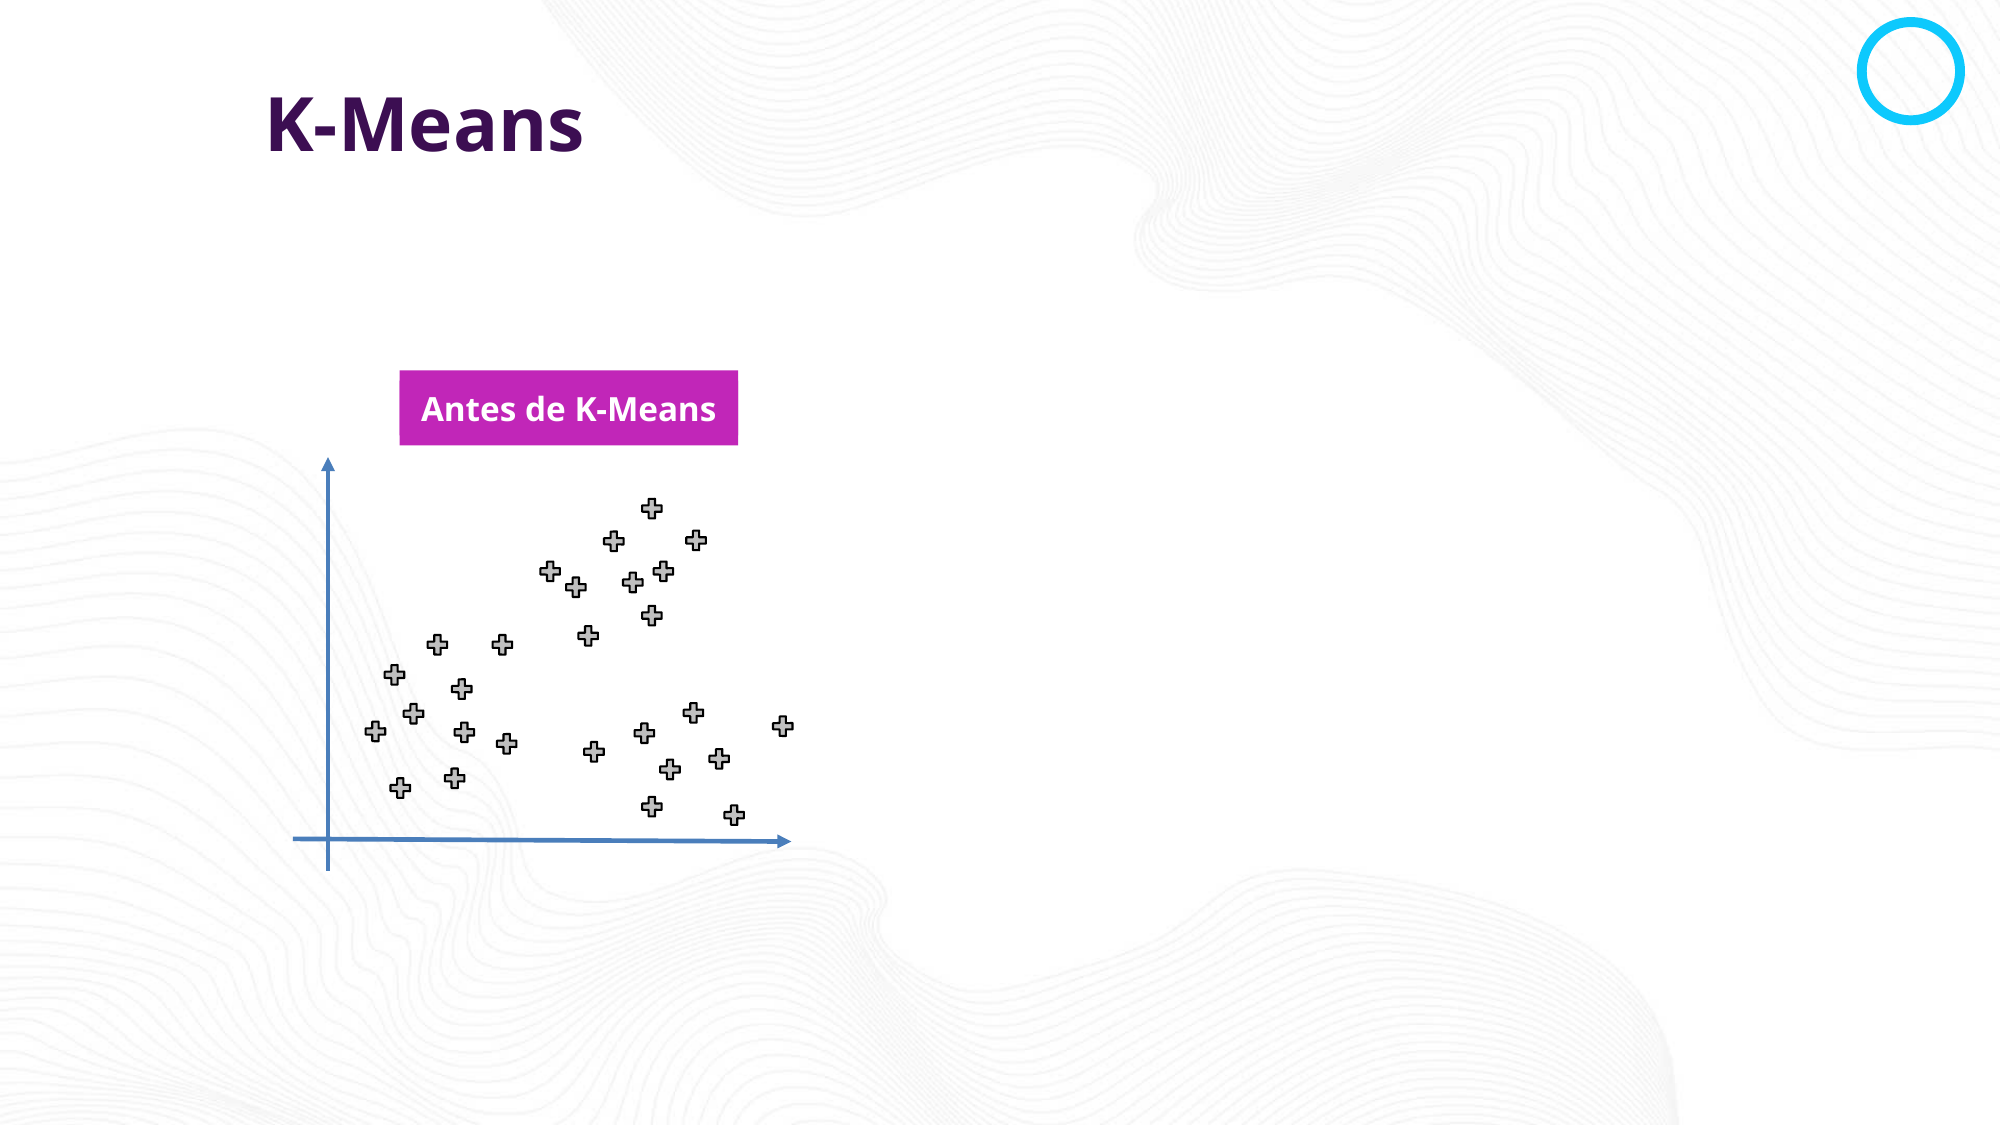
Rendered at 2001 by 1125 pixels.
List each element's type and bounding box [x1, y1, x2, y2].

text_box [399, 370, 739, 446]
picture [0, 0, 2000, 1125]
